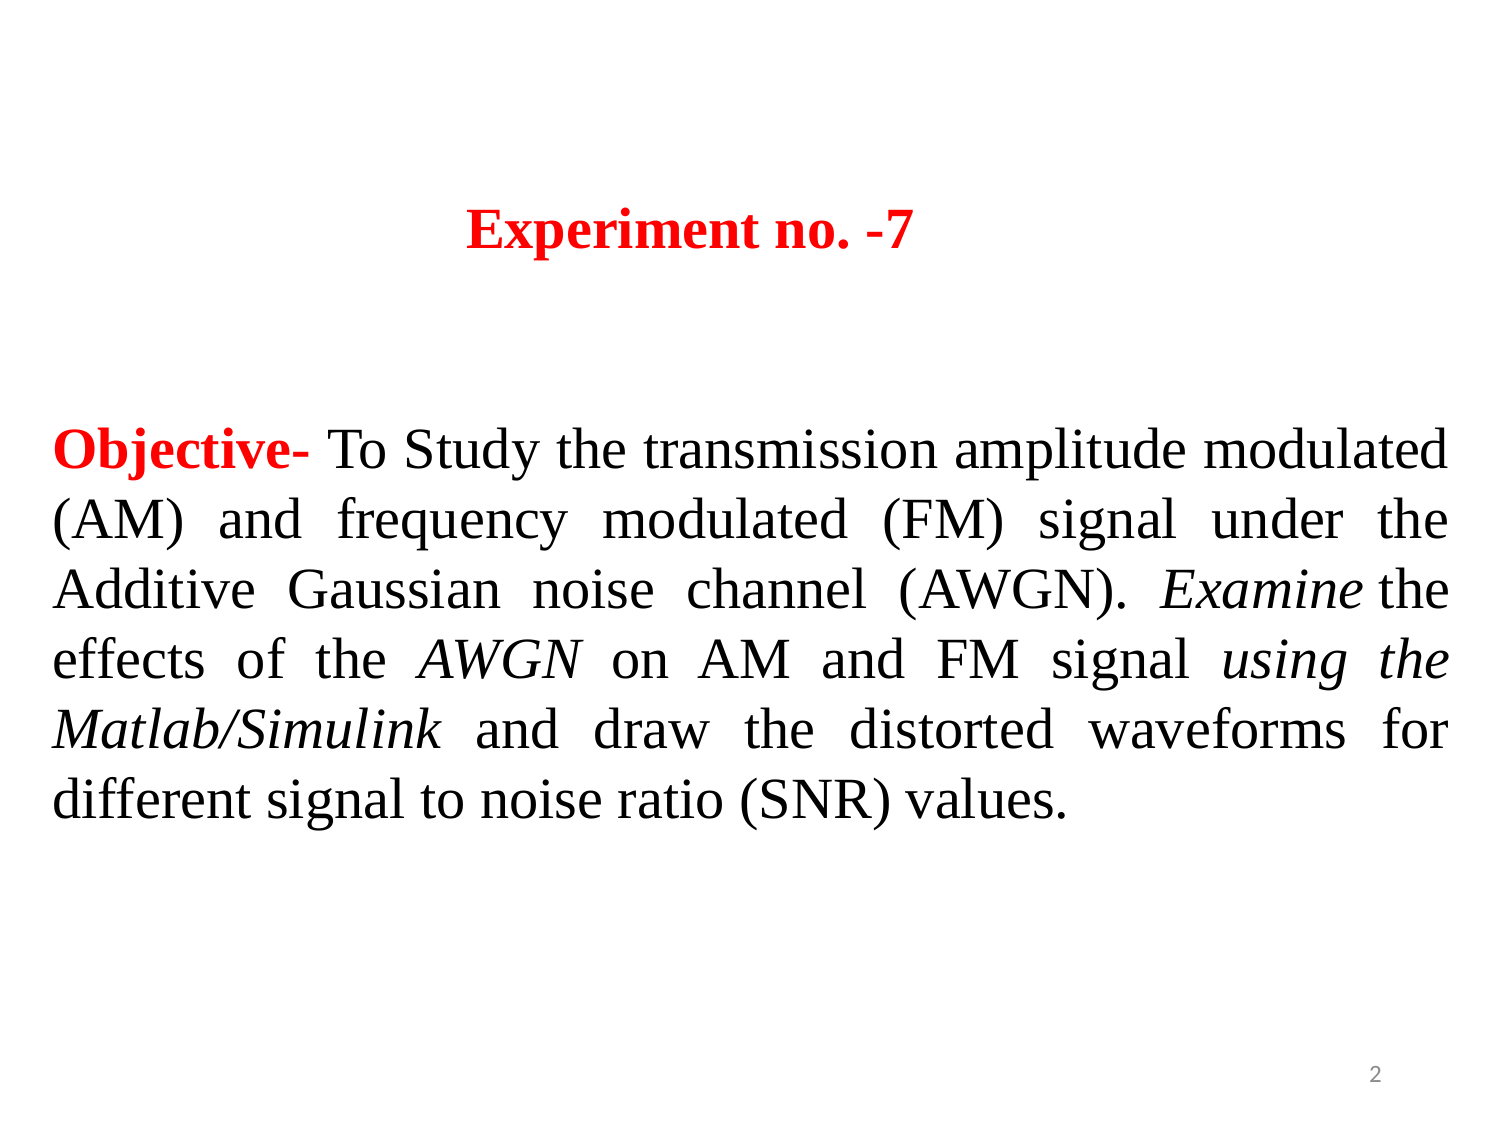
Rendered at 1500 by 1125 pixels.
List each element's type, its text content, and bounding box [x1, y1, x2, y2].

text_box Experiment no. -7 [451, 182, 1122, 268]
slide_number 2 [1059, 1042, 1397, 1103]
text_box Objective- To Study the transmission amplitude modulated (AM) and frequency modulated (FM) signal under the Additive Gaussian noise channel (AWGN). Examine the effects of the AWGN on AM and FM signal using the Matlab/Simulink and draw the distorted waveforms for different signal to noise ratio (SNR) values. [37, 402, 1465, 838]
